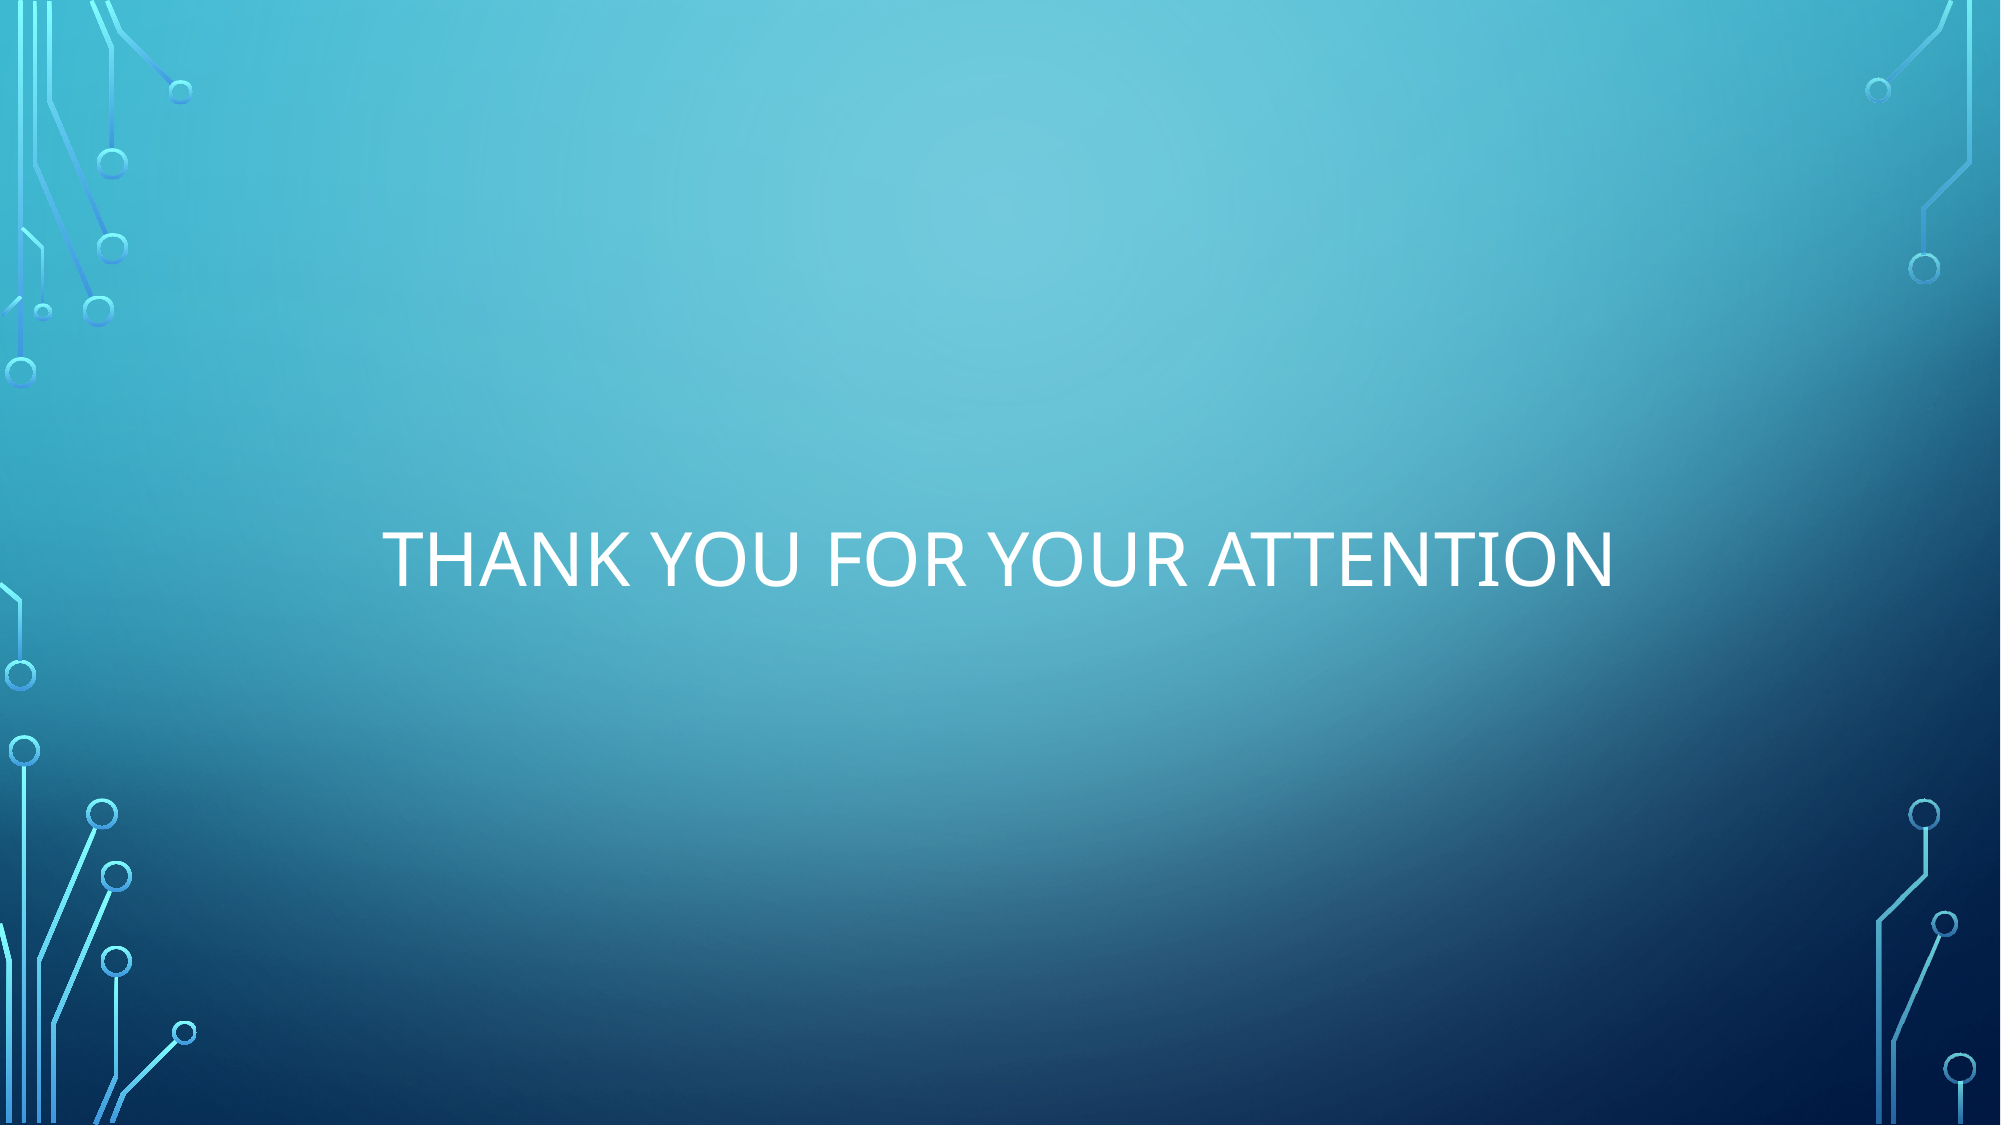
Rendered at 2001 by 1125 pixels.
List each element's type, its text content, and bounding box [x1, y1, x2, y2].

title THANK you for your attention [187, 441, 1813, 684]
